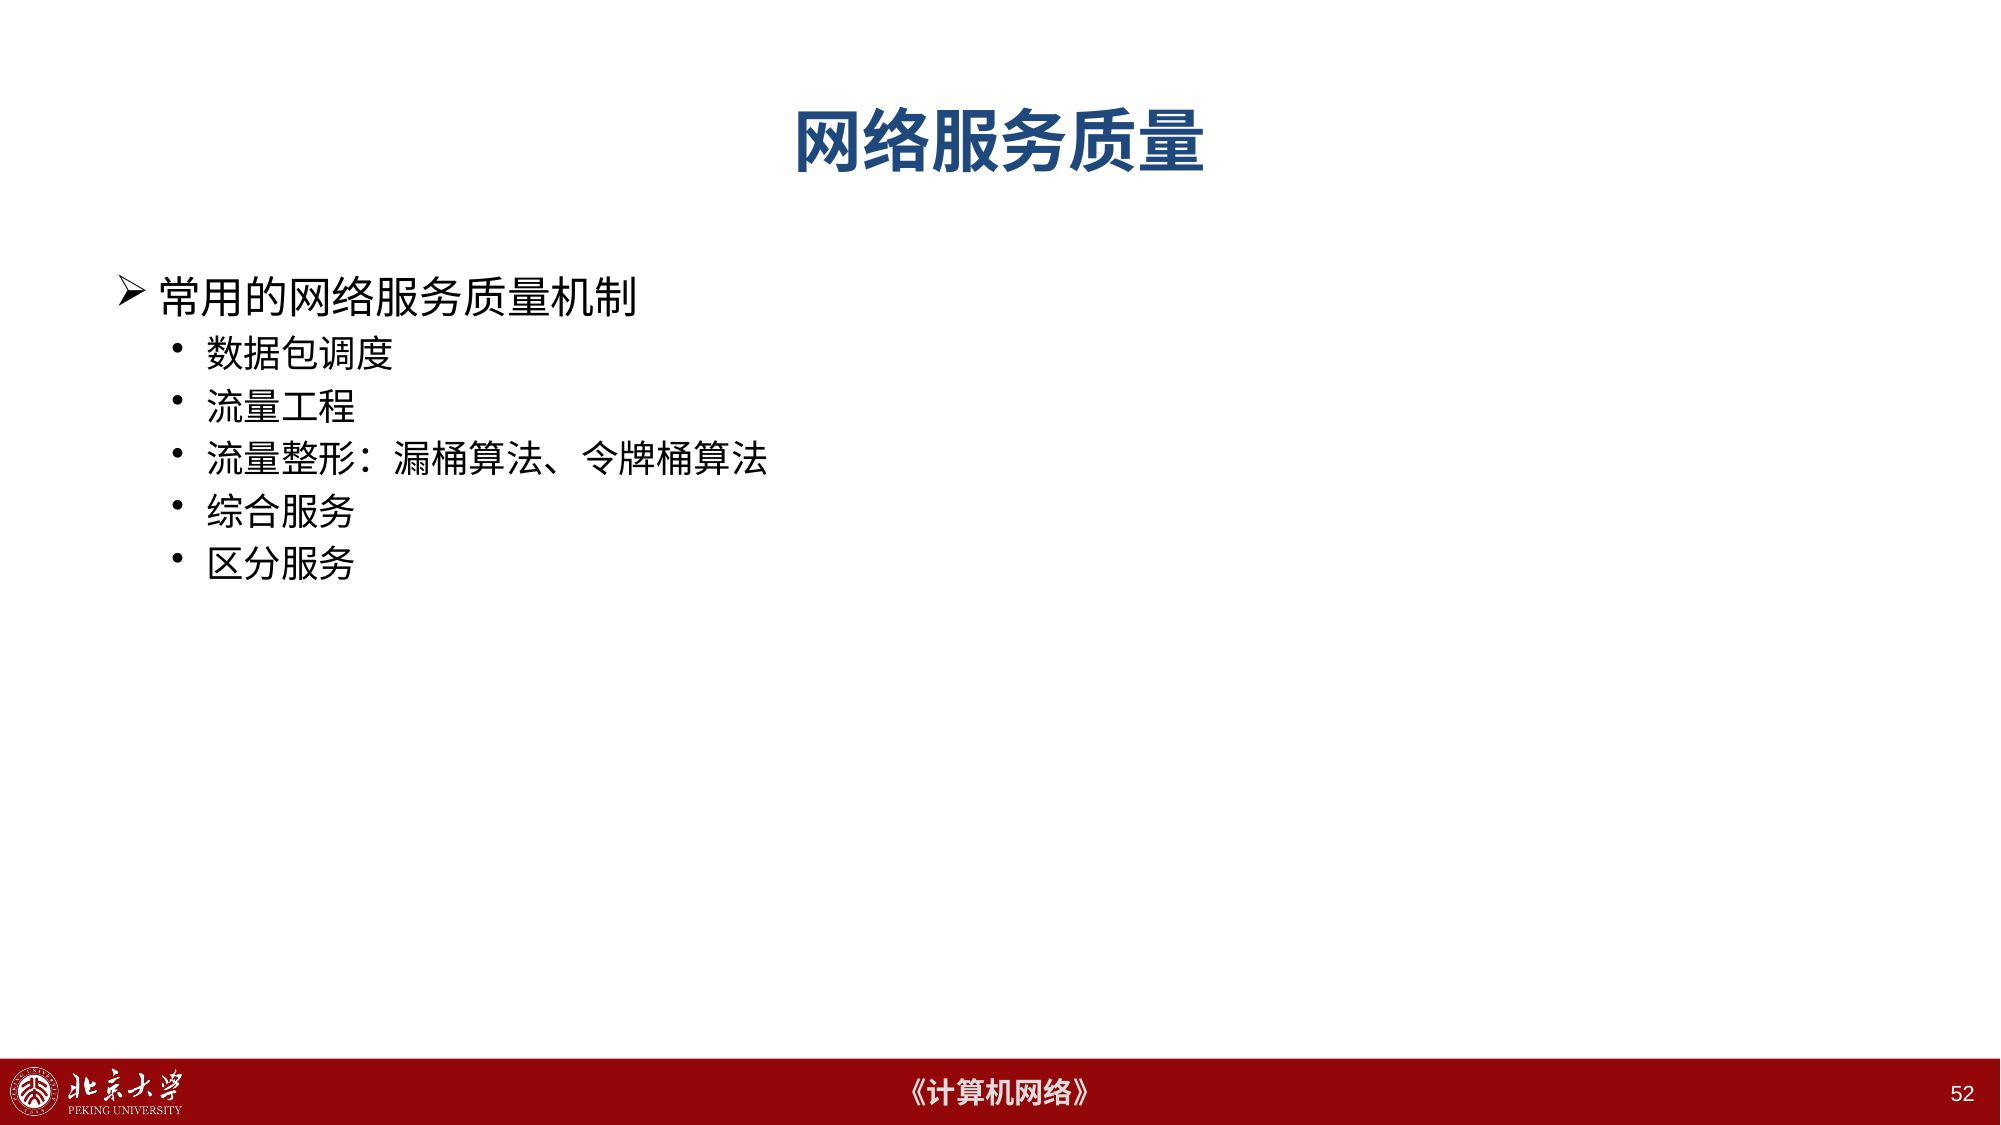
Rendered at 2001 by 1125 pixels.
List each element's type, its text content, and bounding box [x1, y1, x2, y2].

slide_number 52 [1522, 1072, 1990, 1125]
title 网络服务质量 [99, 45, 1900, 233]
picture [10, 1067, 182, 1116]
list 常用的网络服务质量机制 数据包调度 流量工程 流量整形：漏桶算法、令牌桶算法 综合服务 区分服务 [99, 262, 1900, 1005]
